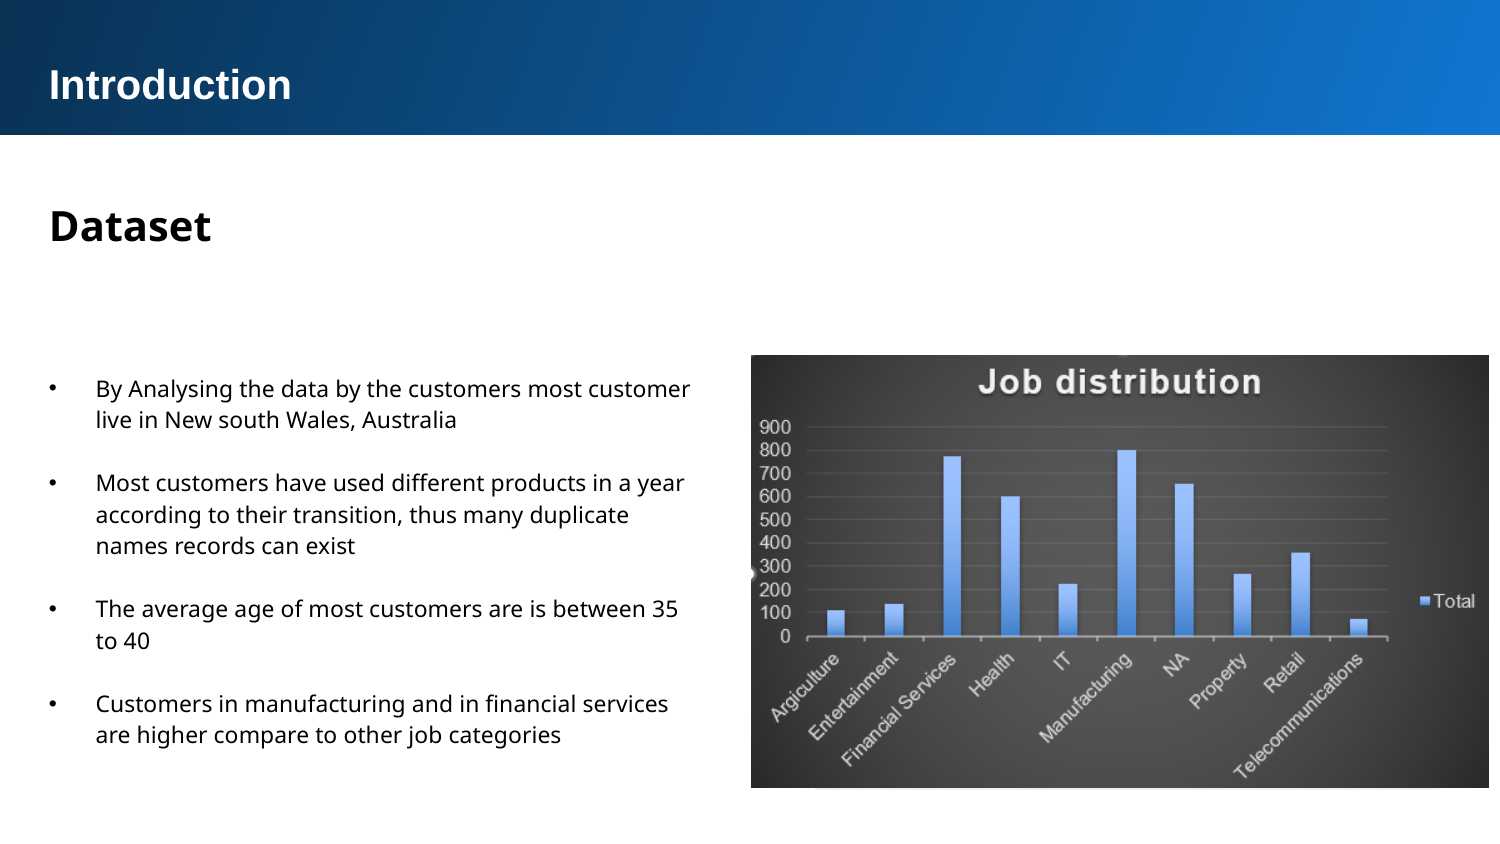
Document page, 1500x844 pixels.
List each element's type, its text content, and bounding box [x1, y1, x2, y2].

picture [751, 354, 1490, 788]
text_box Introduction [33, 43, 1439, 124]
text_box Dataset [33, 177, 1439, 266]
text_box [0, 0, 1500, 135]
text_box By Analysing the data by the customers most customer live in New south Wales, Australia Most customers have used different products in a year according to their transition, thus many duplicate names records can exist The average age of most customers are is between 35 to 40 Customers in manufacturing and in financial services are higher compare to other job categories [33, 355, 712, 844]
